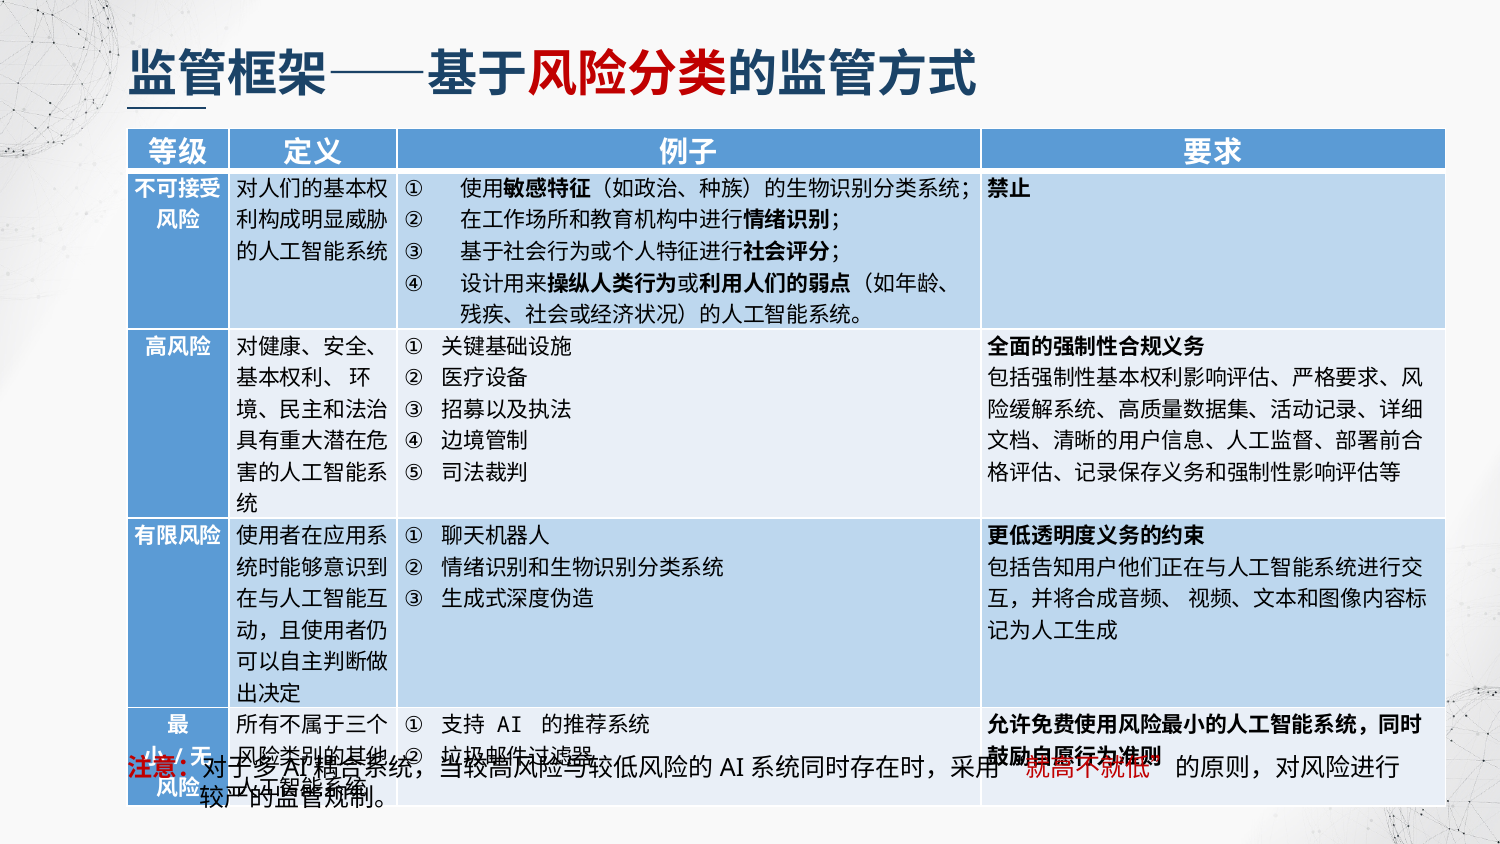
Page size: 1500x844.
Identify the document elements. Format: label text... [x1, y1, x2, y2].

table_header 等级 [128, 129, 228, 168]
table_cell 关键基础设施 医疗设备 招募以及执法 边境管制 司法裁判 [398, 330, 980, 517]
table_header 定义 [230, 129, 396, 168]
table_cell 有限风险 [128, 519, 228, 707]
table_cell 高风险 [128, 330, 228, 517]
picture [0, 0, 1500, 844]
table_cell 不可接受风险 [128, 174, 228, 328]
table_cell 禁止 [982, 174, 1445, 328]
text_box 监管框架——基于风险分类的监管方式 [116, 35, 1087, 108]
table_cell 对人们的基本权利构成明显威胁的人工智能系统 [230, 174, 396, 328]
table_cell 全面的强制性合规义务 包括强制性基本权利影响评估、严格要求、风险缓解系统、高质量数据集、活动记录、详细文档、清晰的用户信息、人工监督、部署前合格评估、记录保存义务和强制性影响评估等 [982, 330, 1445, 517]
table_cell 支持 AI 的推荐系统 垃圾邮件过滤器 [398, 708, 980, 745]
table_cell 最小/无风险 [128, 708, 228, 745]
table_cell 聊天机器人 情绪识别和生物识别分类系统 生成式深度伪造 [398, 519, 980, 707]
text_box 注意：对于多AI耦合系统，当较高风险与较低风险的AI系统同时存在时，采用“就高不就低”的原则，对风险进行 较严的监管规制。 [116, 745, 1446, 817]
table_cell 使用敏感特征（如政治、种族）的生物识别分类系统； 在工作场所和教育机构中进行情绪识别； 基于社会行为或个人特征进行社会评分； 设计用来操纵人类行为或利用人们的弱点（如年龄、残疾、社会或经济状况）的人工智能系统。 [398, 174, 980, 328]
table_header 要求 [982, 129, 1445, 168]
table_header 例子 [398, 129, 980, 168]
table_cell 使用者在应用系统时能够意识到在与人工智能互动，且使用者仍可以自主判断做出决定 [230, 519, 396, 707]
table_cell 所有不属于三个风险类别的其他人工智能系统 [230, 708, 396, 745]
table_cell 允许免费使用风险最小的人工智能系统，同时鼓励自愿行为准则 [982, 708, 1445, 745]
table_cell 更低透明度义务的约束 包括告知用户他们正在与人工智能系统进行交互，并将合成音频、 视频、文本和图像内容标记为人工生成 [982, 519, 1445, 707]
table_cell 对健康、安全、基本权利、 环境、民主和法治具有重大潜在危害的人工智能系统 [230, 330, 396, 517]
